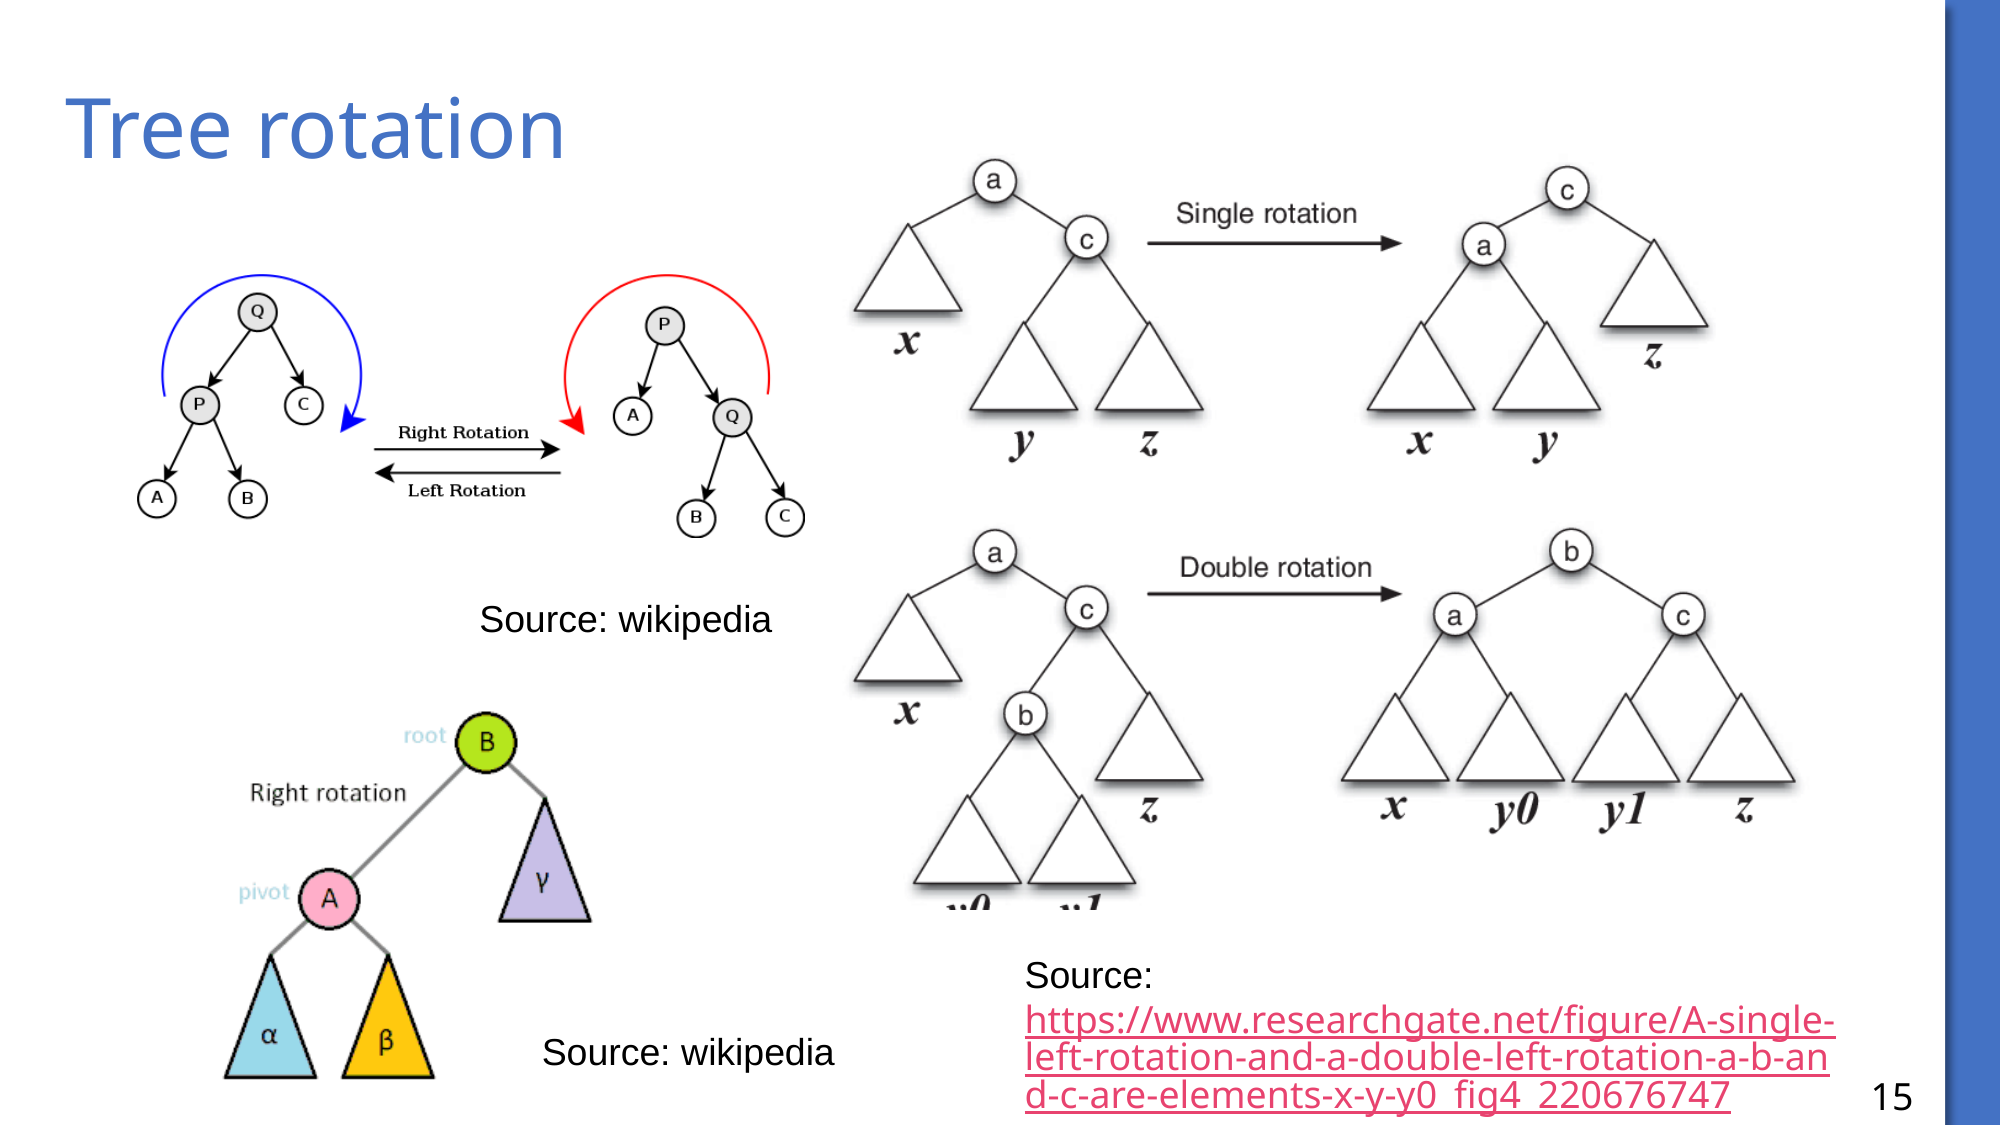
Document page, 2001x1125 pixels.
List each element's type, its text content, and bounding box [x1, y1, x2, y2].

picture [137, 274, 805, 538]
picture [837, 149, 1813, 910]
text_box Source: wikipedia [604, 1020, 850, 1081]
text_box Source: https://www.researchgate.net/figure/A-single-left-rotation-and-a-double-left-rotation-a-b-and-c-are-elements-x-y-y0_fig4_220676747 [1009, 943, 1860, 1055]
picture [212, 704, 604, 1096]
slide_number 15 [1855, 1065, 1985, 1125]
text_box Source: wikipedia [464, 587, 788, 648]
title Tree rotation [50, 75, 1900, 188]
